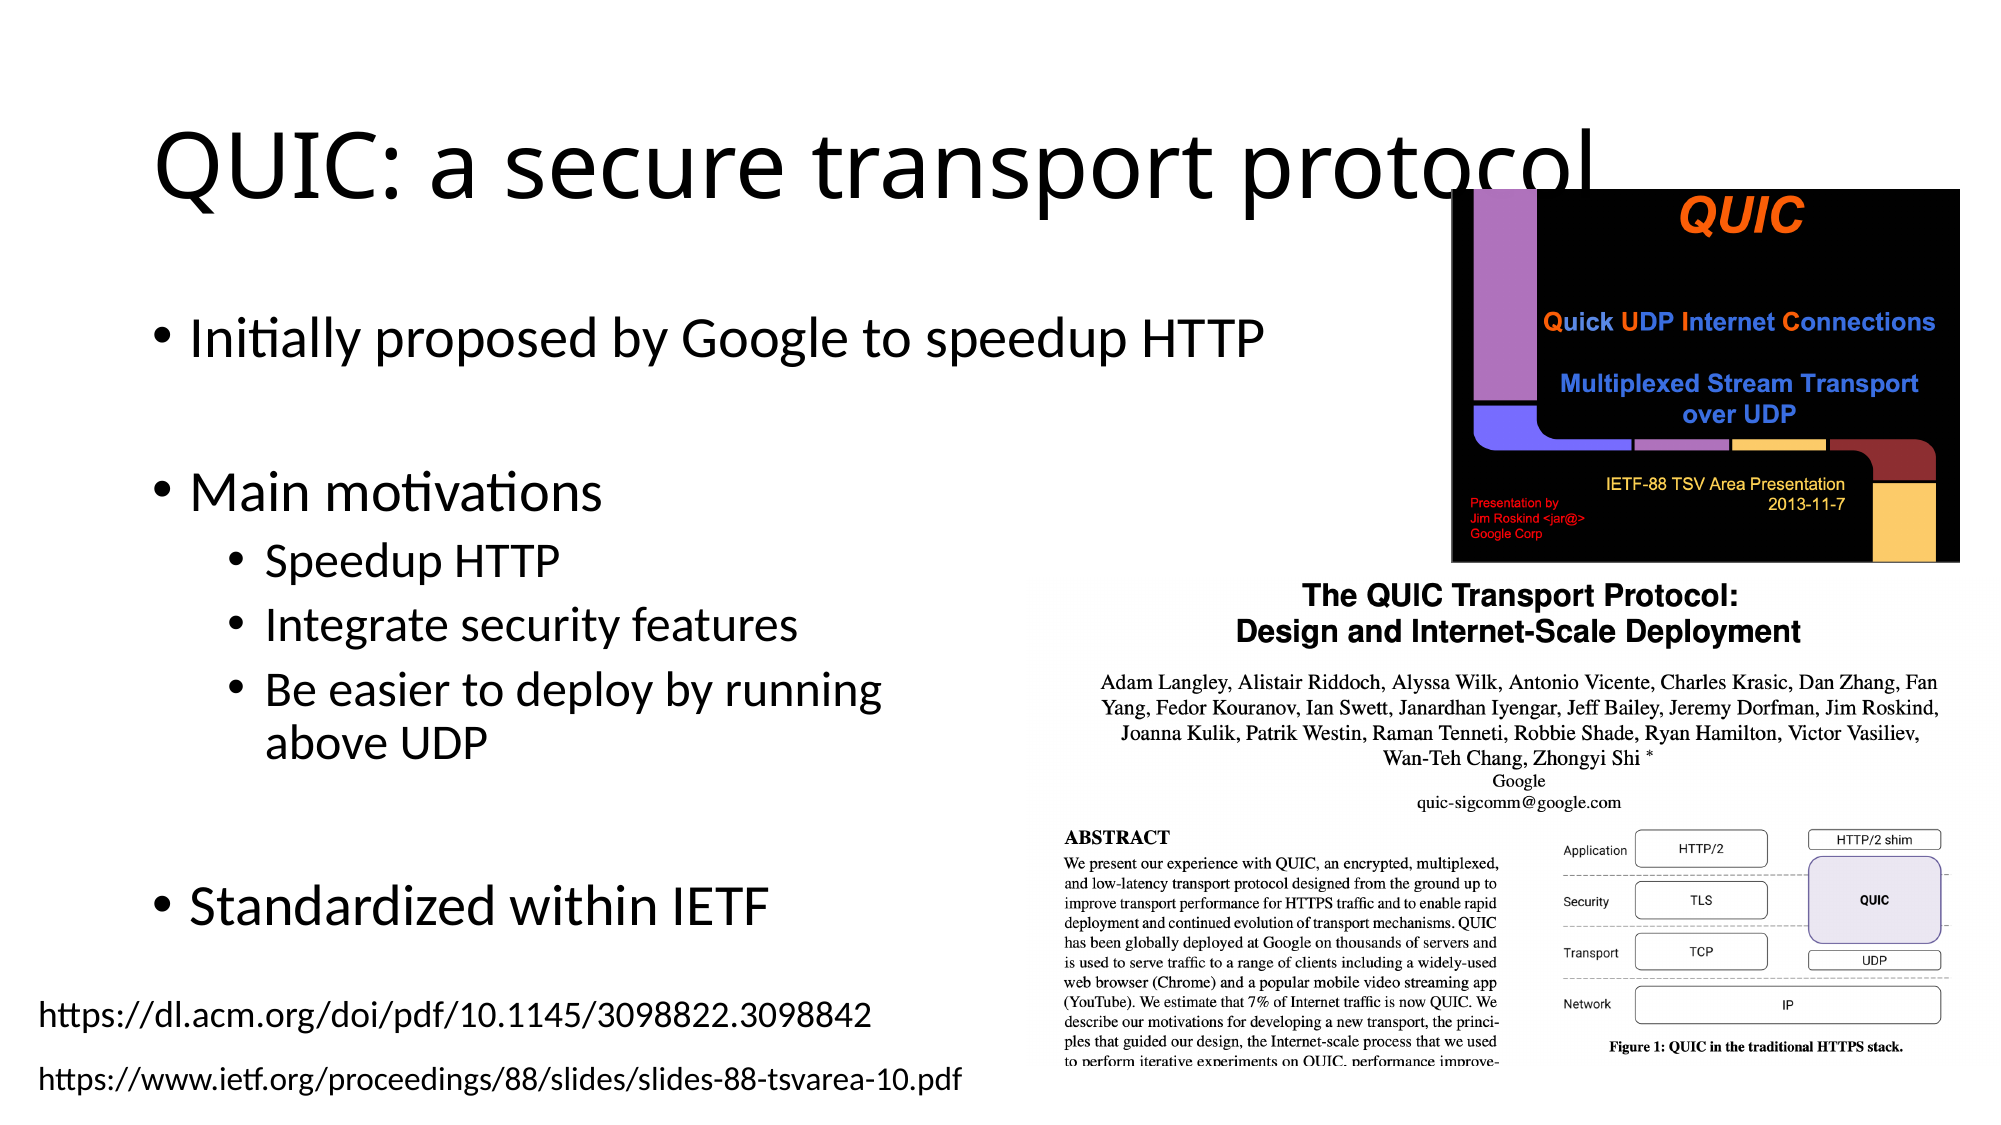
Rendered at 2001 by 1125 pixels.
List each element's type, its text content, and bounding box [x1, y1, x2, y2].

list Initially proposed by Google to speedup HTTP Main motivations Speedup HTTP Integrate security features Be easier to deploy by running above UDP Standardized within IETF [137, 299, 1863, 1014]
picture [1026, 577, 2000, 1066]
picture [1451, 189, 1960, 563]
title QUIC: a secure transport protocol [137, 59, 1863, 278]
text_box https://www.ietf.org/proceedings/88/slides/slides-88-tsvarea-10.pdf [23, 1050, 1706, 1105]
text_box https://dl.acm.org/doi/pdf/10.1145/3098822.3098842 [23, 982, 1024, 1043]
